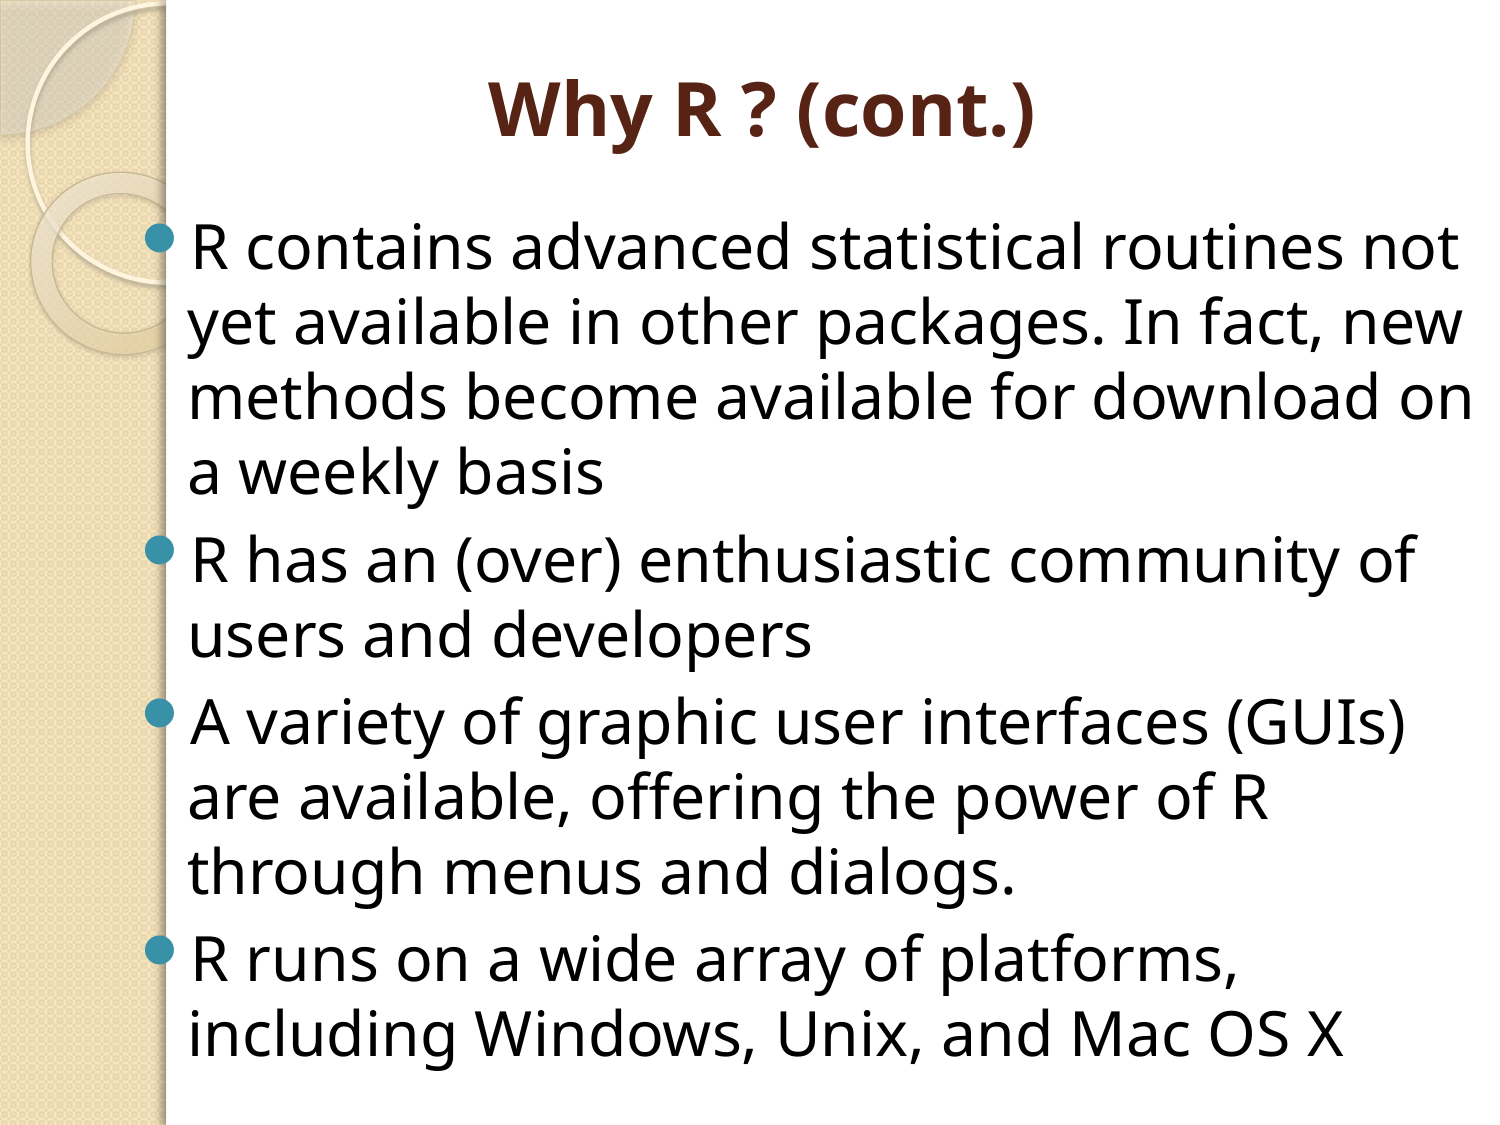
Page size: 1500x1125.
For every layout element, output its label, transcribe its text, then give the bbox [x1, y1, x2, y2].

title Why R ? (cont.) [50, 12, 1475, 200]
text_box R contains advanced statistical routines not yet available in other packages. In fact, new methods become available for download on a weekly basis R has an (over) enthusiastic community of users and developers A variety of graphic user interfaces (GUIs) are available, offering the power of R through menus and dialogs. R runs on a wide array of platforms, including Windows, Unix, and Mac OS X [112, 199, 1500, 1088]
